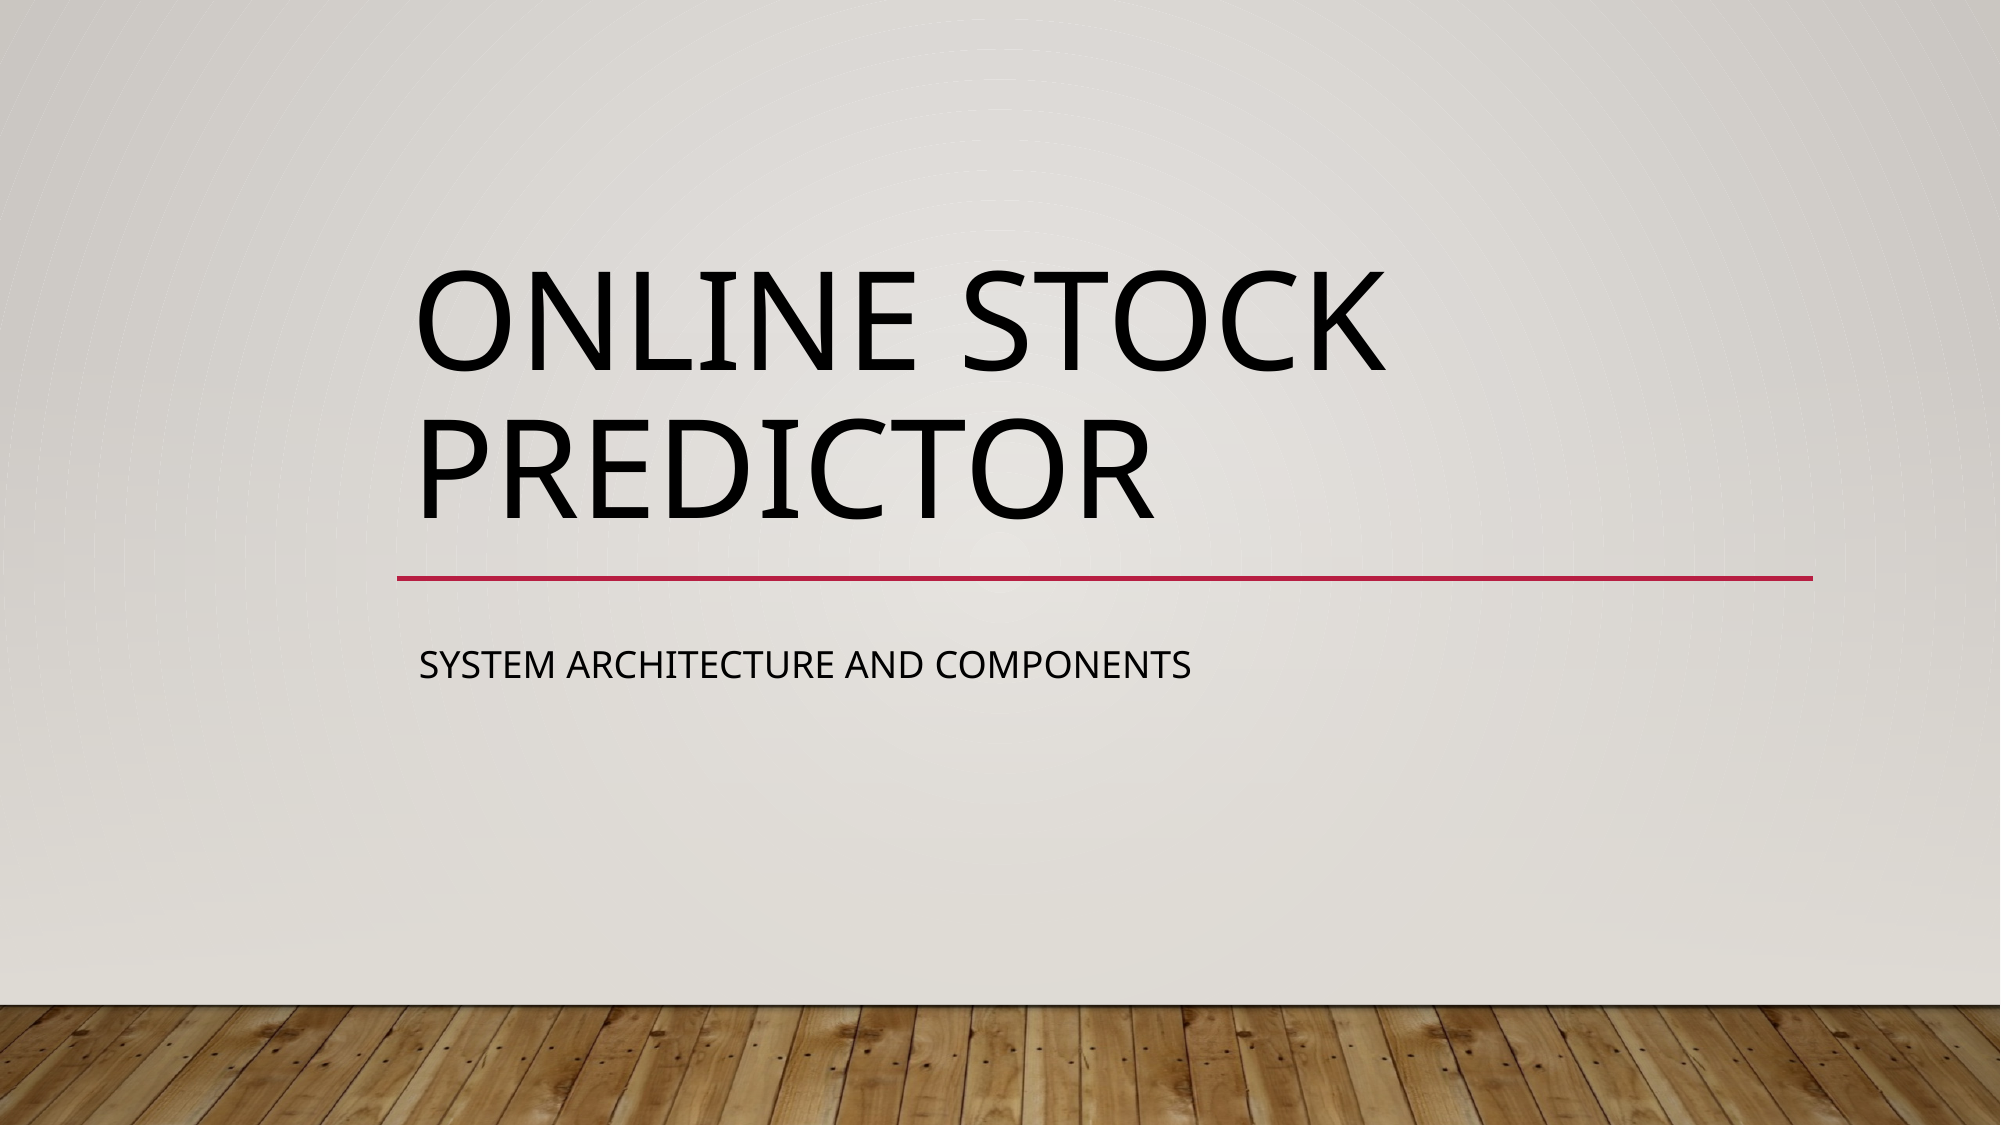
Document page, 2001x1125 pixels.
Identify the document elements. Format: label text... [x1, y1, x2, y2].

title Online stock predictor [396, 131, 1814, 549]
subtitle System architecture and components [403, 617, 1821, 778]
picture [0, 1005, 2000, 1125]
